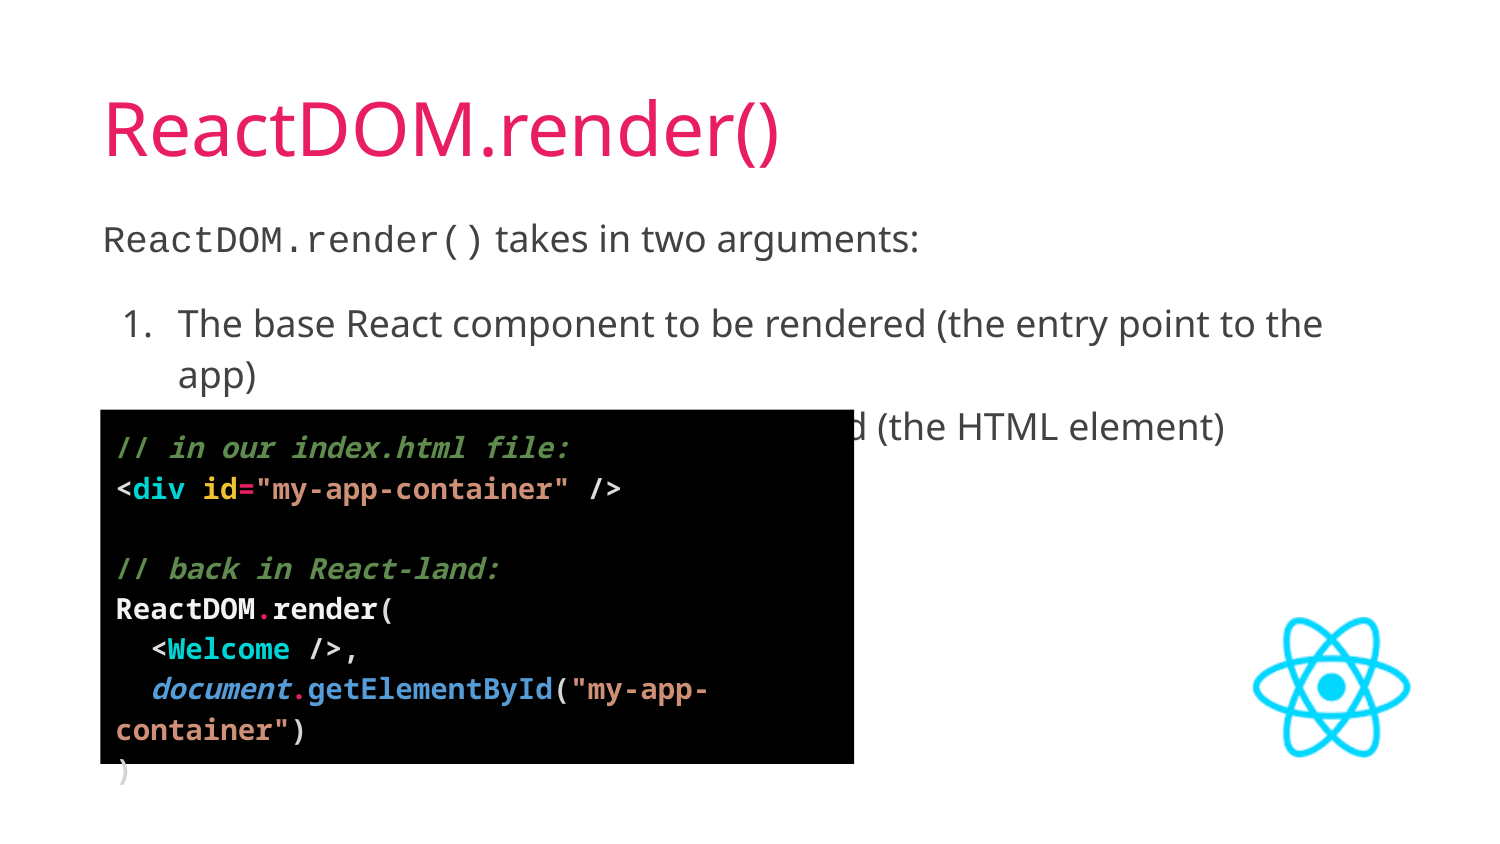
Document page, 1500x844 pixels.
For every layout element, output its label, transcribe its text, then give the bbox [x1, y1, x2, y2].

title ReactDOM.render() takes in two arguments: The base React component to be rendered (the entry point to the app) Where the component will be rendered (the HTML element) [87, 192, 1404, 696]
picture [1251, 616, 1412, 759]
title ReactDOM.render() [87, 66, 941, 192]
text_box // in our index.html file: <div id="my-app-container" /> // back in React-land: ReactDOM.render( <Welcome />, document.getElementById("my-app-container") ) [100, 409, 855, 764]
